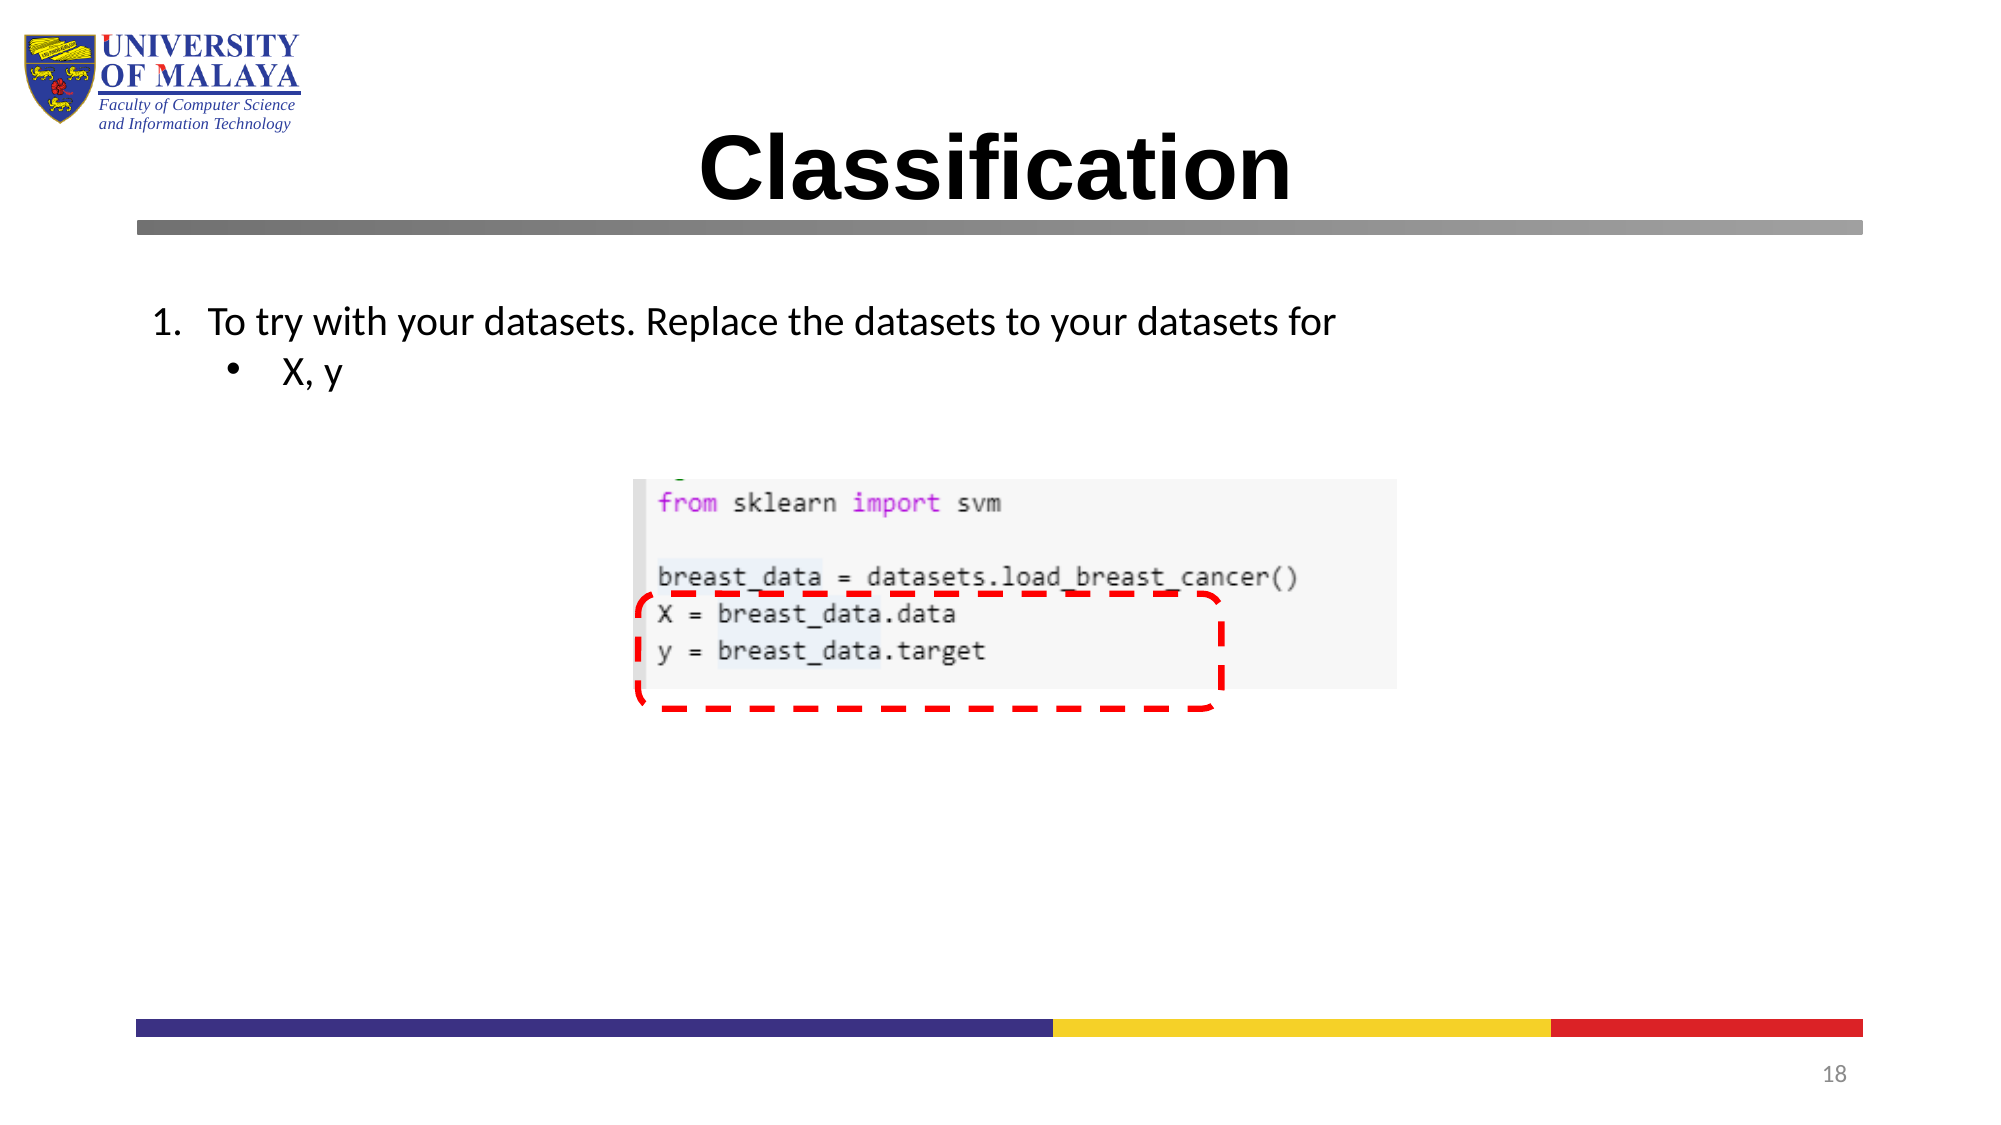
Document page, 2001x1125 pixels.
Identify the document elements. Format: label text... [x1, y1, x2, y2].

slide_number 18 [1412, 1042, 1863, 1103]
text_box Faculty of Computer Science and Information Technology [84, 85, 137, 141]
picture [633, 479, 1397, 689]
text_box [637, 689, 1223, 710]
picture [0, 0, 340, 198]
text_box To try with your datasets. Replace the datasets to your datasets for X, y [136, 286, 1863, 401]
title Classification [137, 60, 1856, 279]
